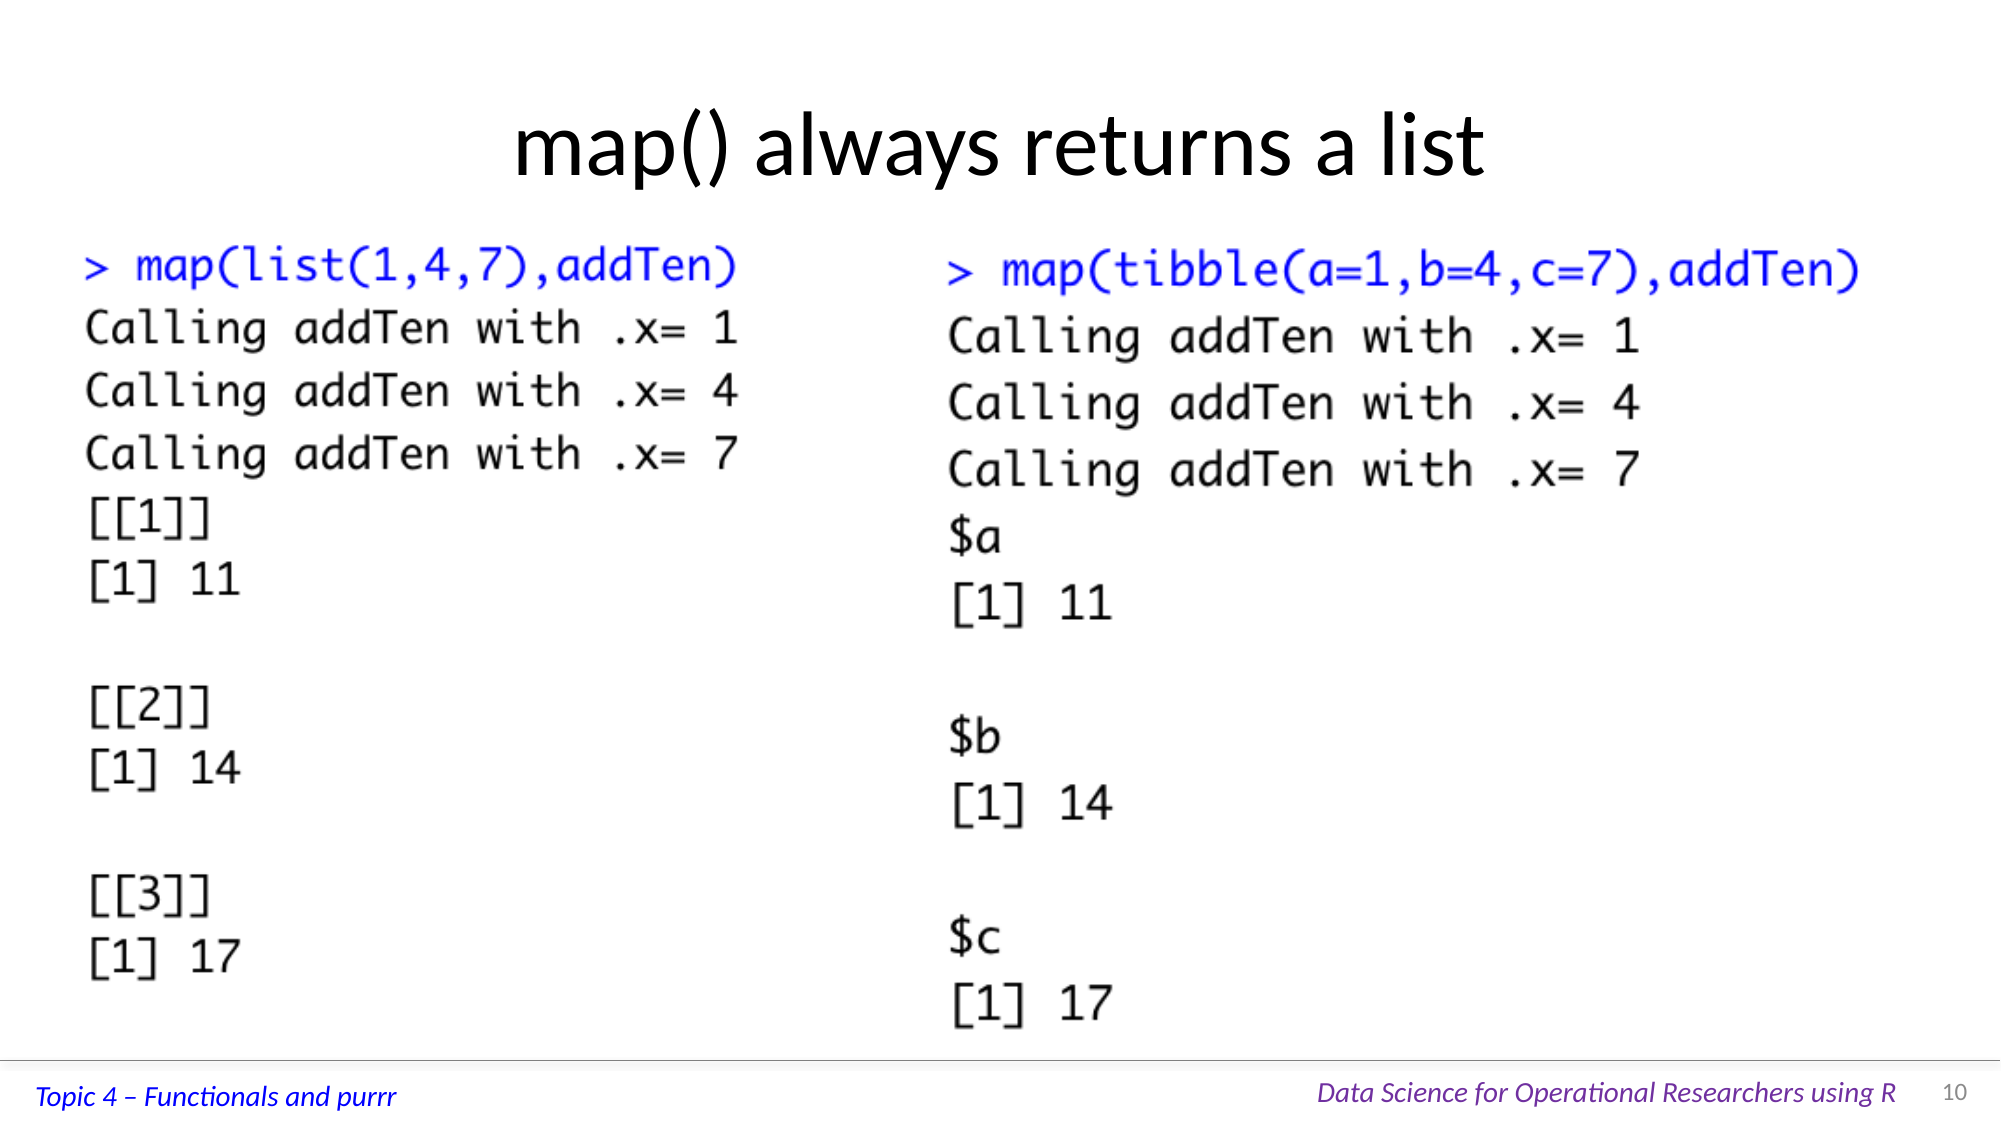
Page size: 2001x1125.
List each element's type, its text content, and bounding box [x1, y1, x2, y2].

slide_number 10 [1899, 1060, 1983, 1120]
picture [76, 222, 781, 1011]
title map() always returns a list [99, 45, 1900, 233]
picture [942, 222, 1867, 1050]
